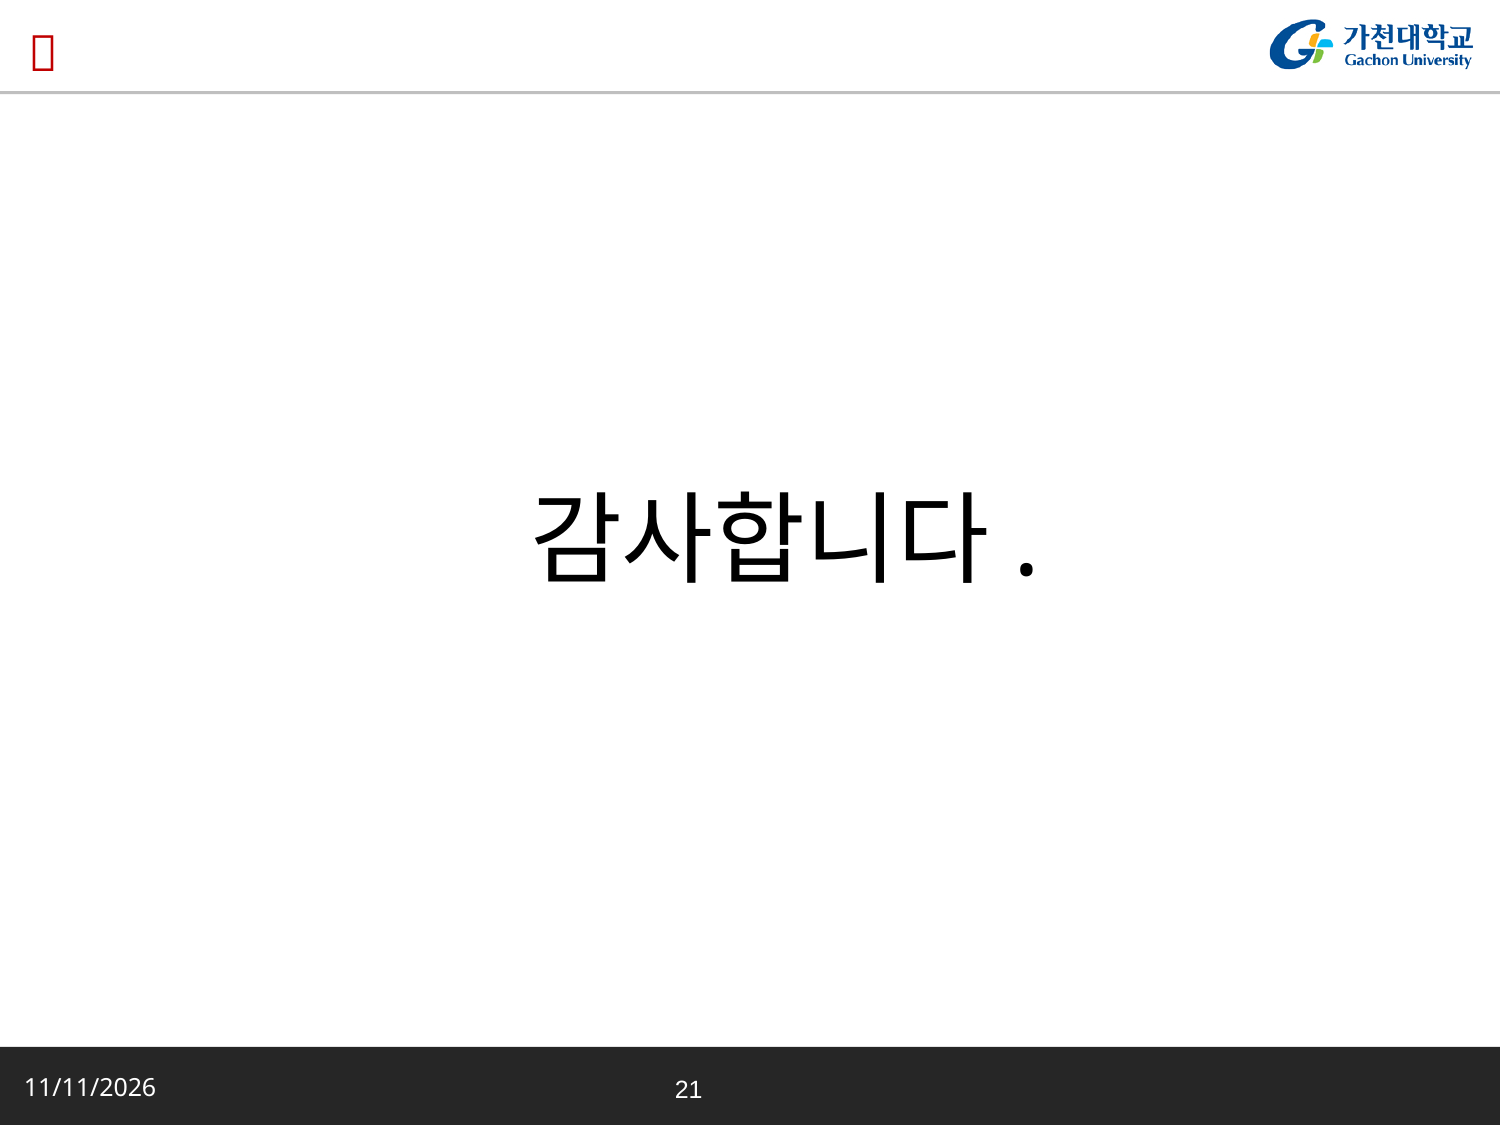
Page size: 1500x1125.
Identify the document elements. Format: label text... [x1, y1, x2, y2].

picture [1244, 0, 1495, 90]
slide_number 21 [513, 1058, 864, 1118]
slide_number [8, 1058, 359, 1119]
text_box 감사합니다. [395, 468, 1176, 603]
